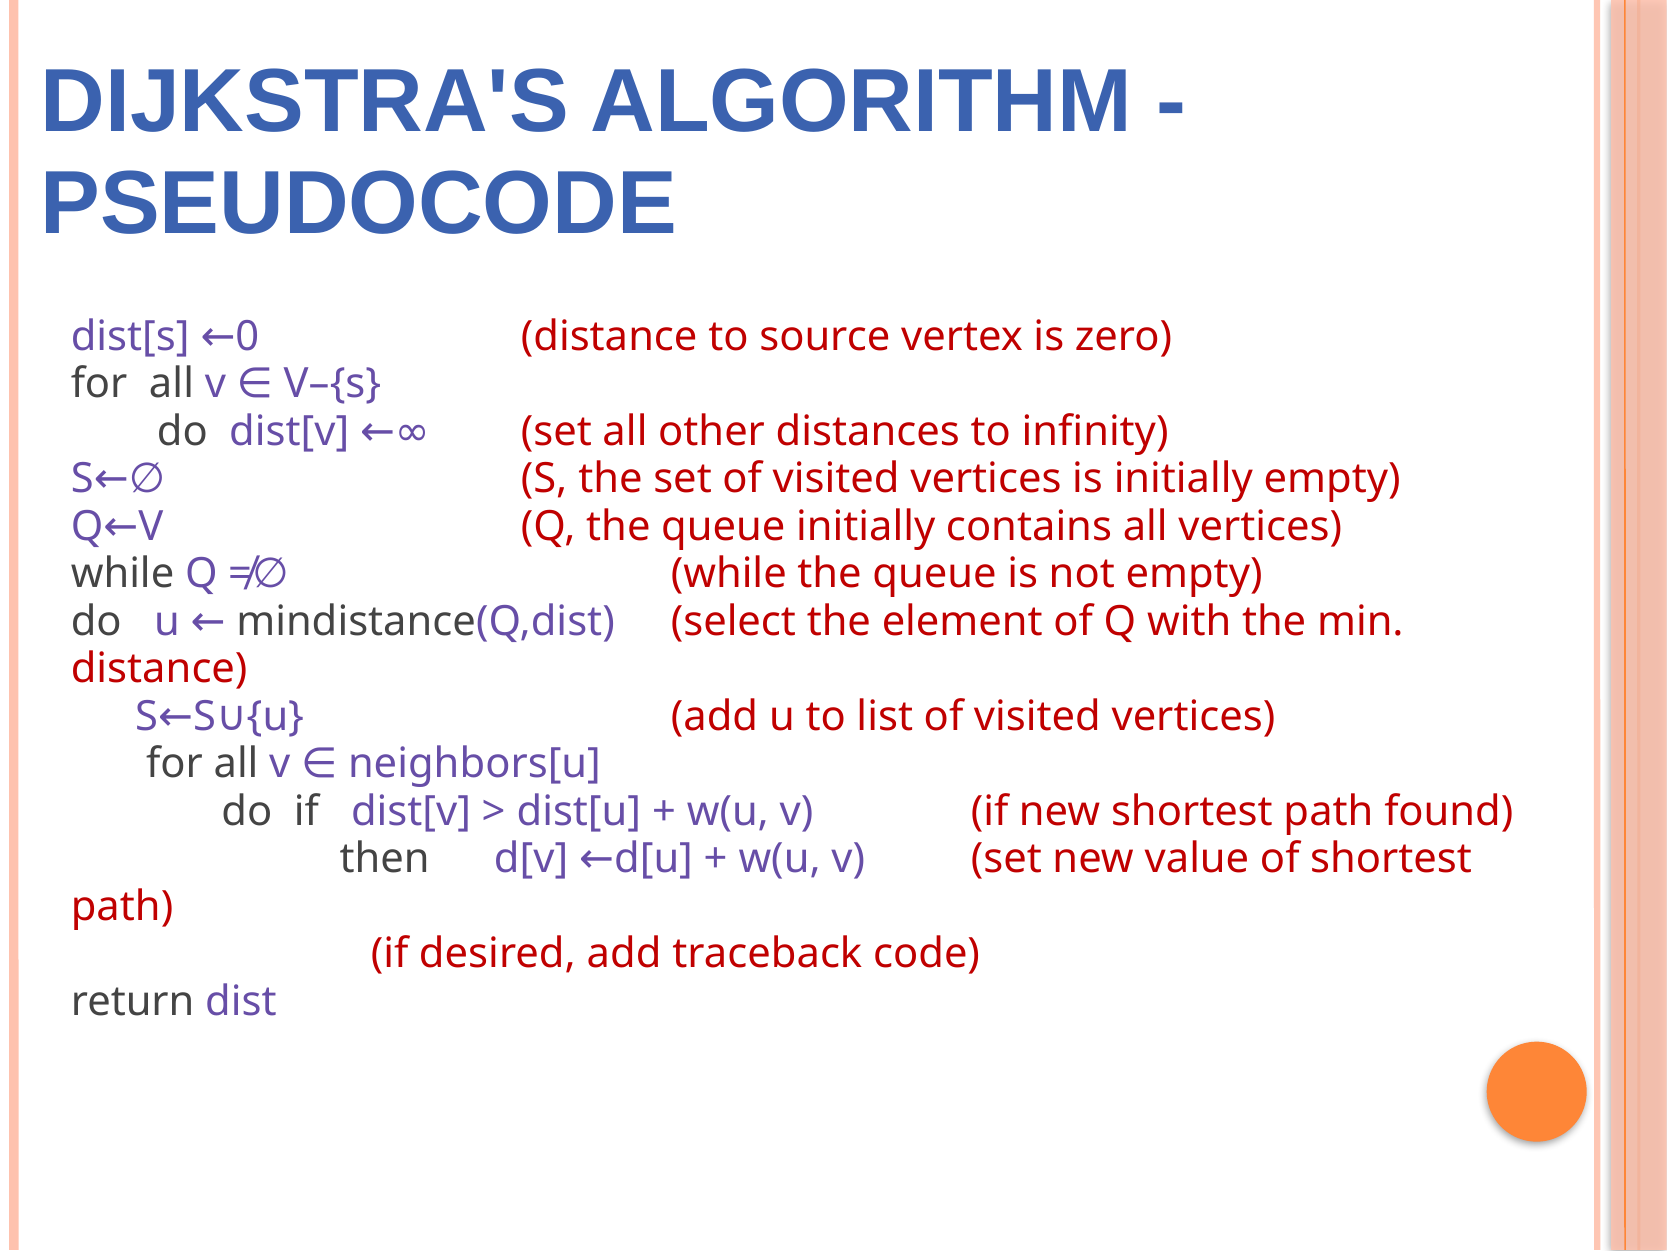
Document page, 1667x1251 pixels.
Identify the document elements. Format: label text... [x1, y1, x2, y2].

text_box dist[s] ←0 (distance to source vertex is zero) for all v ∈ V–{s} do dist[v] ←∞ (set all other distances to infinity) S←∅ (S, the set of visited vertices is initially empty) Q←V (Q, the queue initially contains all vertices) while Q ≠∅ (while the queue is not empty) do u ← mindistance(Q,dist) (select the element of Q with the min. distance) S←S∪{u} (add u to list of visited vertices) for all v ∈ neighbors[u] do if dist[v] > dist[u] + w(u, v) (if new shortest path found) then d[v] ←d[u] + w(u, v) (set new value of shortest path) (if desired, add traceback code) return dist [70, 312, 1584, 1073]
title Dijkstra's algorithm - Pseudocode [40, 50, 1626, 200]
